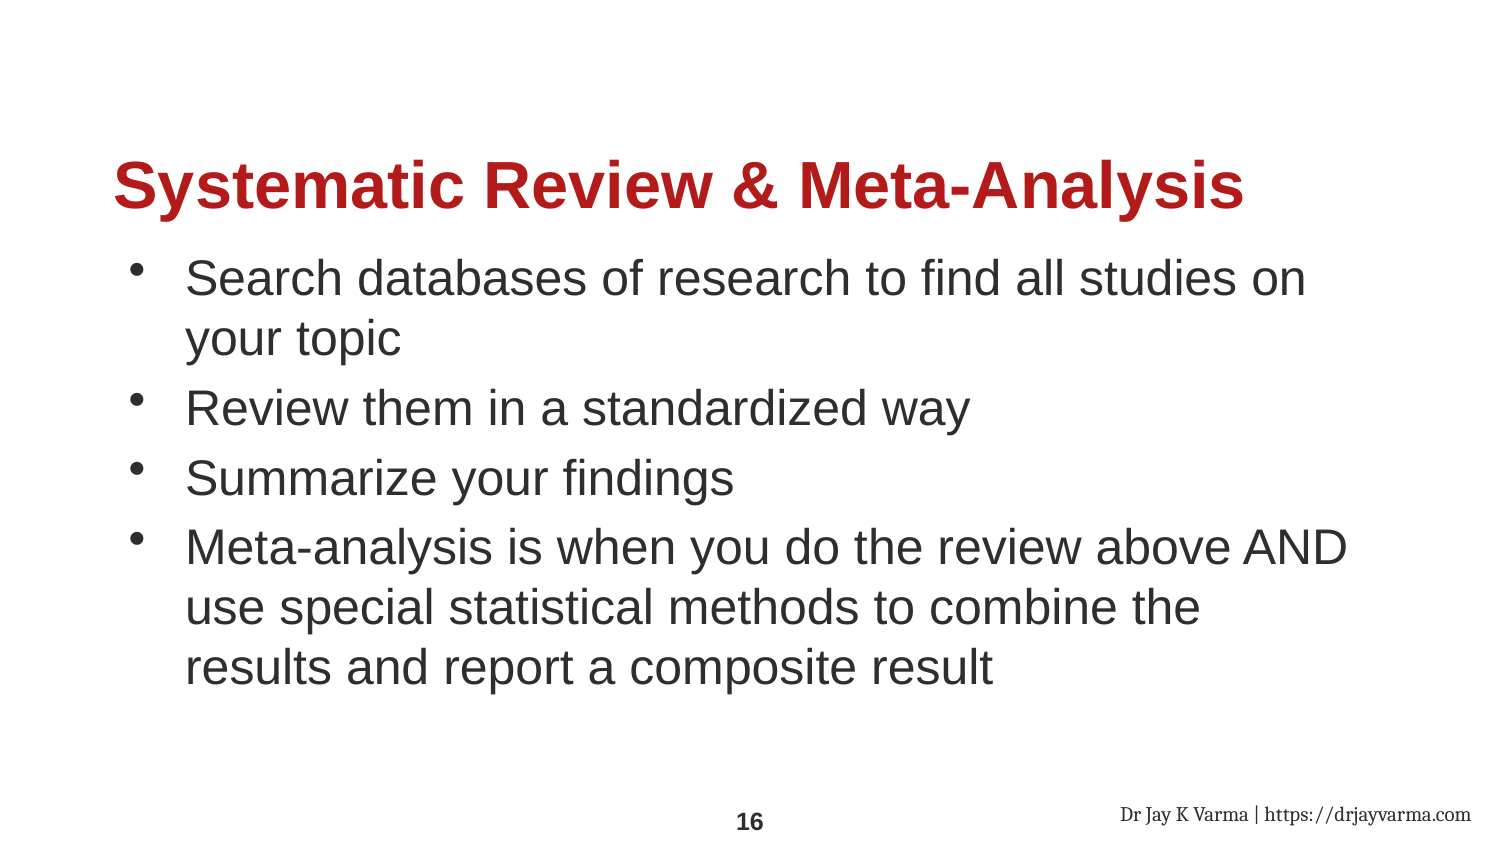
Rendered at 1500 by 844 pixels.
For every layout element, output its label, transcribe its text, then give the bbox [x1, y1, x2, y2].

list Search databases of research to find all studies on your topic Review them in a standardized way Summarize your findings Meta-analysis is when you do the review above AND use special statistical methods to combine the results and report a composite result [113, 237, 1369, 784]
title Systematic Review & Meta-Analysis [113, 141, 1398, 231]
text_box Dr Jay K Varma | https://drjayvarma.com [1031, 781, 1500, 844]
